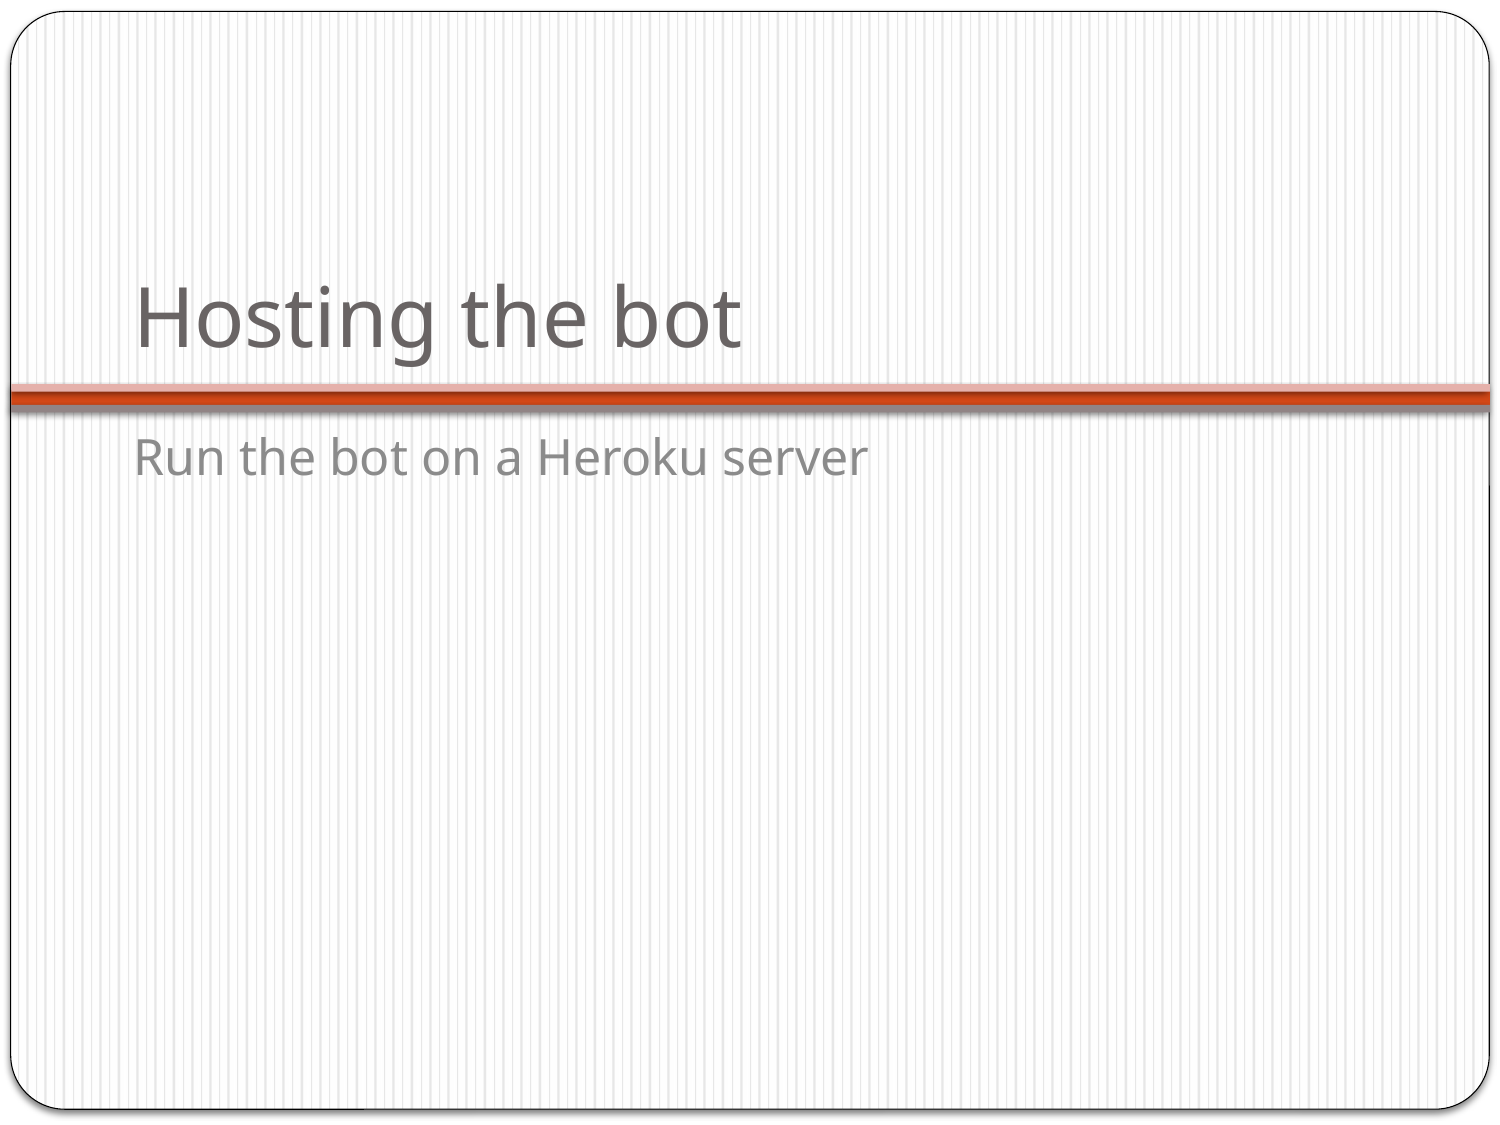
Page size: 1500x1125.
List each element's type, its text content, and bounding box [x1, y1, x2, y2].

title Hosting the bot [118, 156, 1394, 380]
list Run the bot on a Heroku server [118, 417, 1394, 638]
